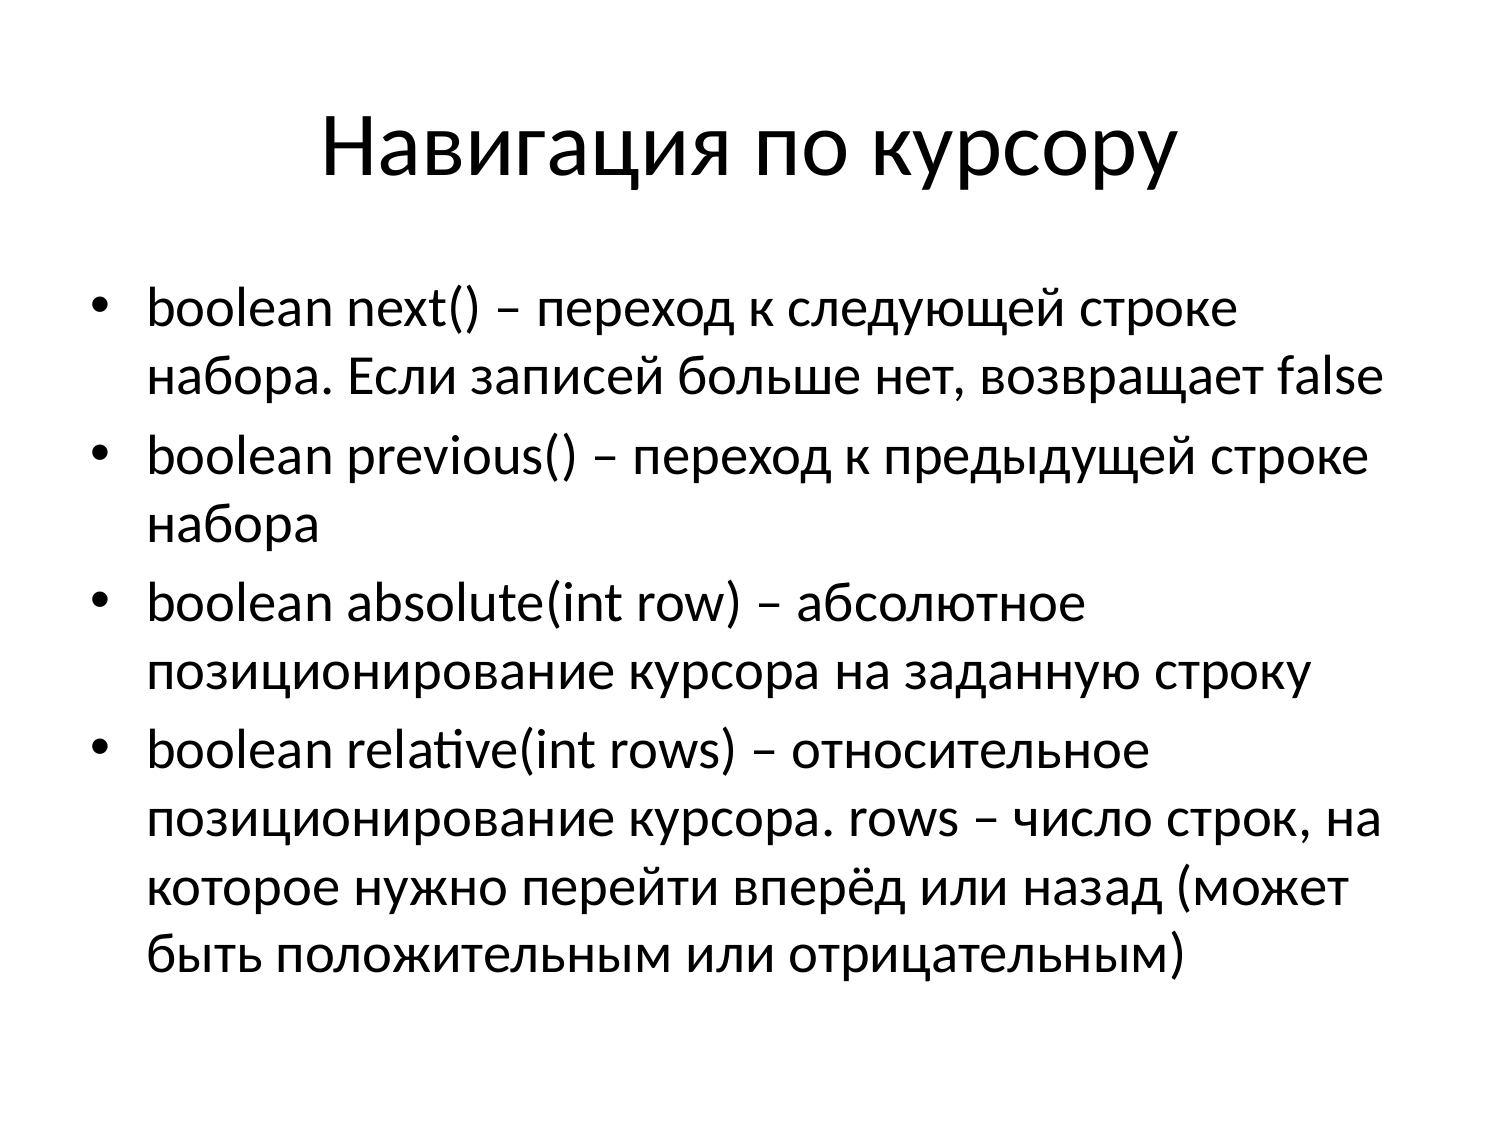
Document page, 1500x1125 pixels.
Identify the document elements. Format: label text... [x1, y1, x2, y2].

title Навигация по курсору [75, 45, 1425, 233]
list boolean next() – переход к следующей строке набора. Если записей больше нет, возвращает false boolean previous() – переход к предыдущей строке набора boolean absolute(int row) – абсолютное позиционирование курсора на заданную строку boolean relative(int rows) – относительное позиционирование курсора. rows – число строк, на которое нужно перейти вперёд или назад (может быть положительным или отрицательным) [75, 262, 1425, 1005]
